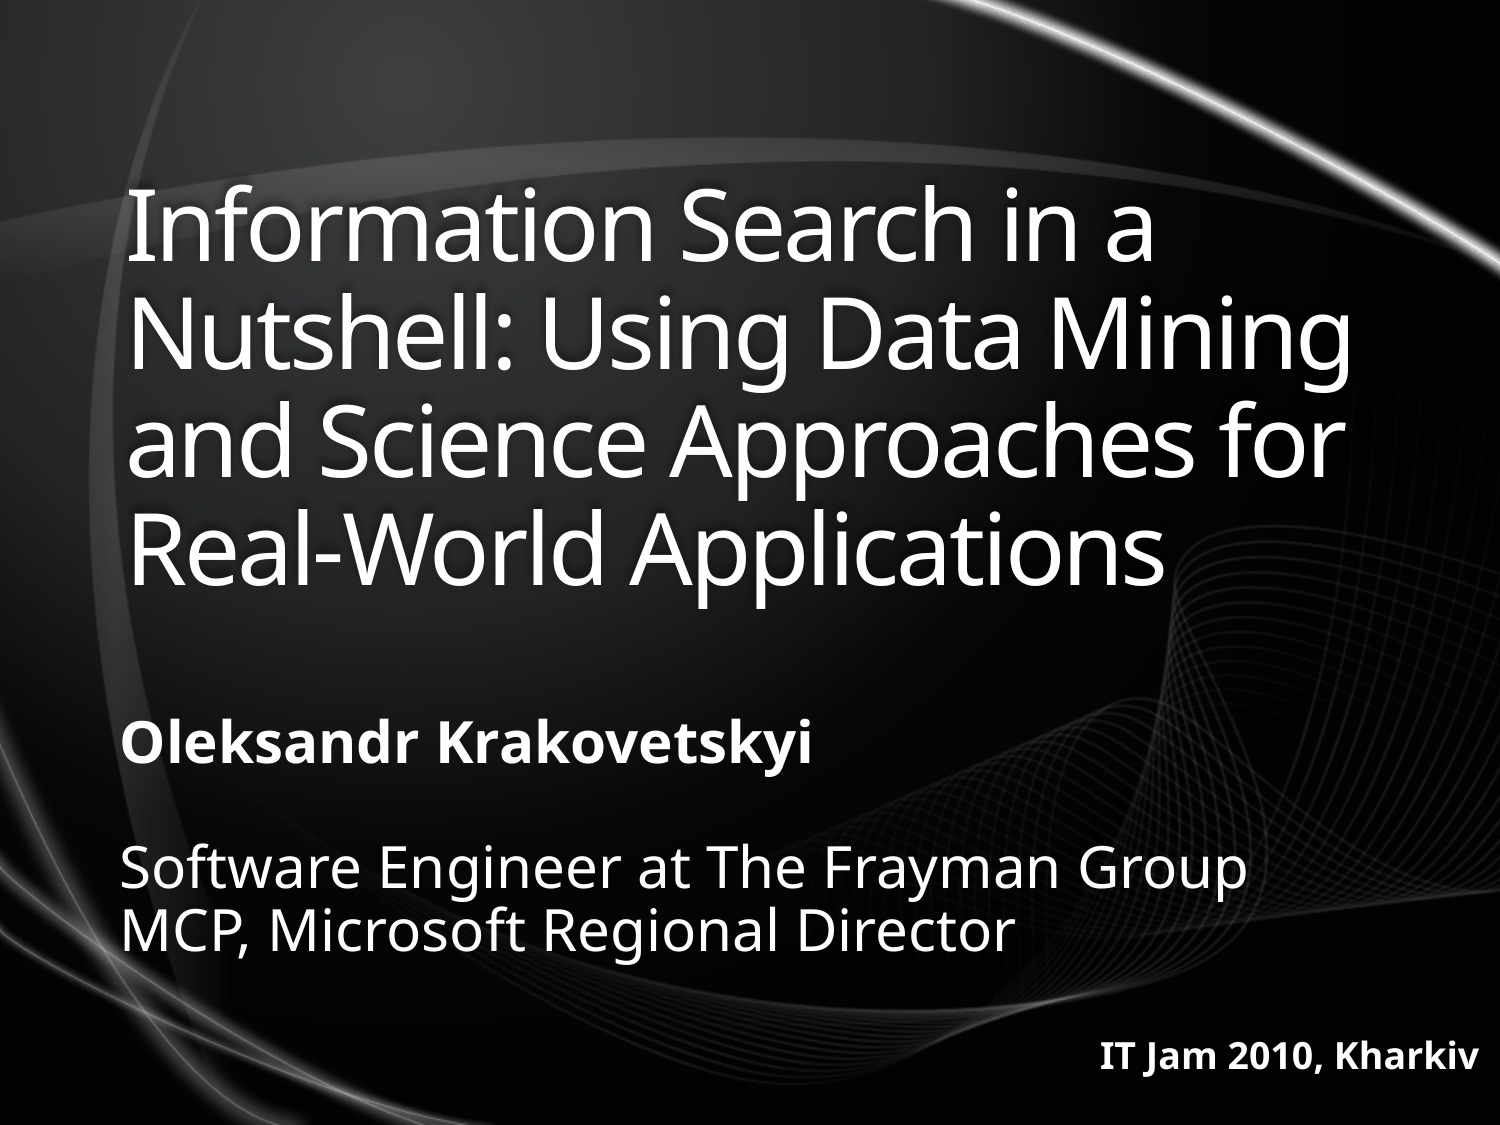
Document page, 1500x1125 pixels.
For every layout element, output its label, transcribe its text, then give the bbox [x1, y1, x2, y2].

subtitle Oleksandr Krakovetskyi Software Engineer at The Frayman Group MCP, Microsoft Regional Director [119, 712, 1438, 789]
text_box IT Jam 2010, Kharkiv [1085, 1024, 1495, 1085]
picture [0, 0, 1500, 1125]
title Information Search in a Nutshell: Using Data Mining and Science Approaches for Real-World Applications [125, 174, 1443, 500]
